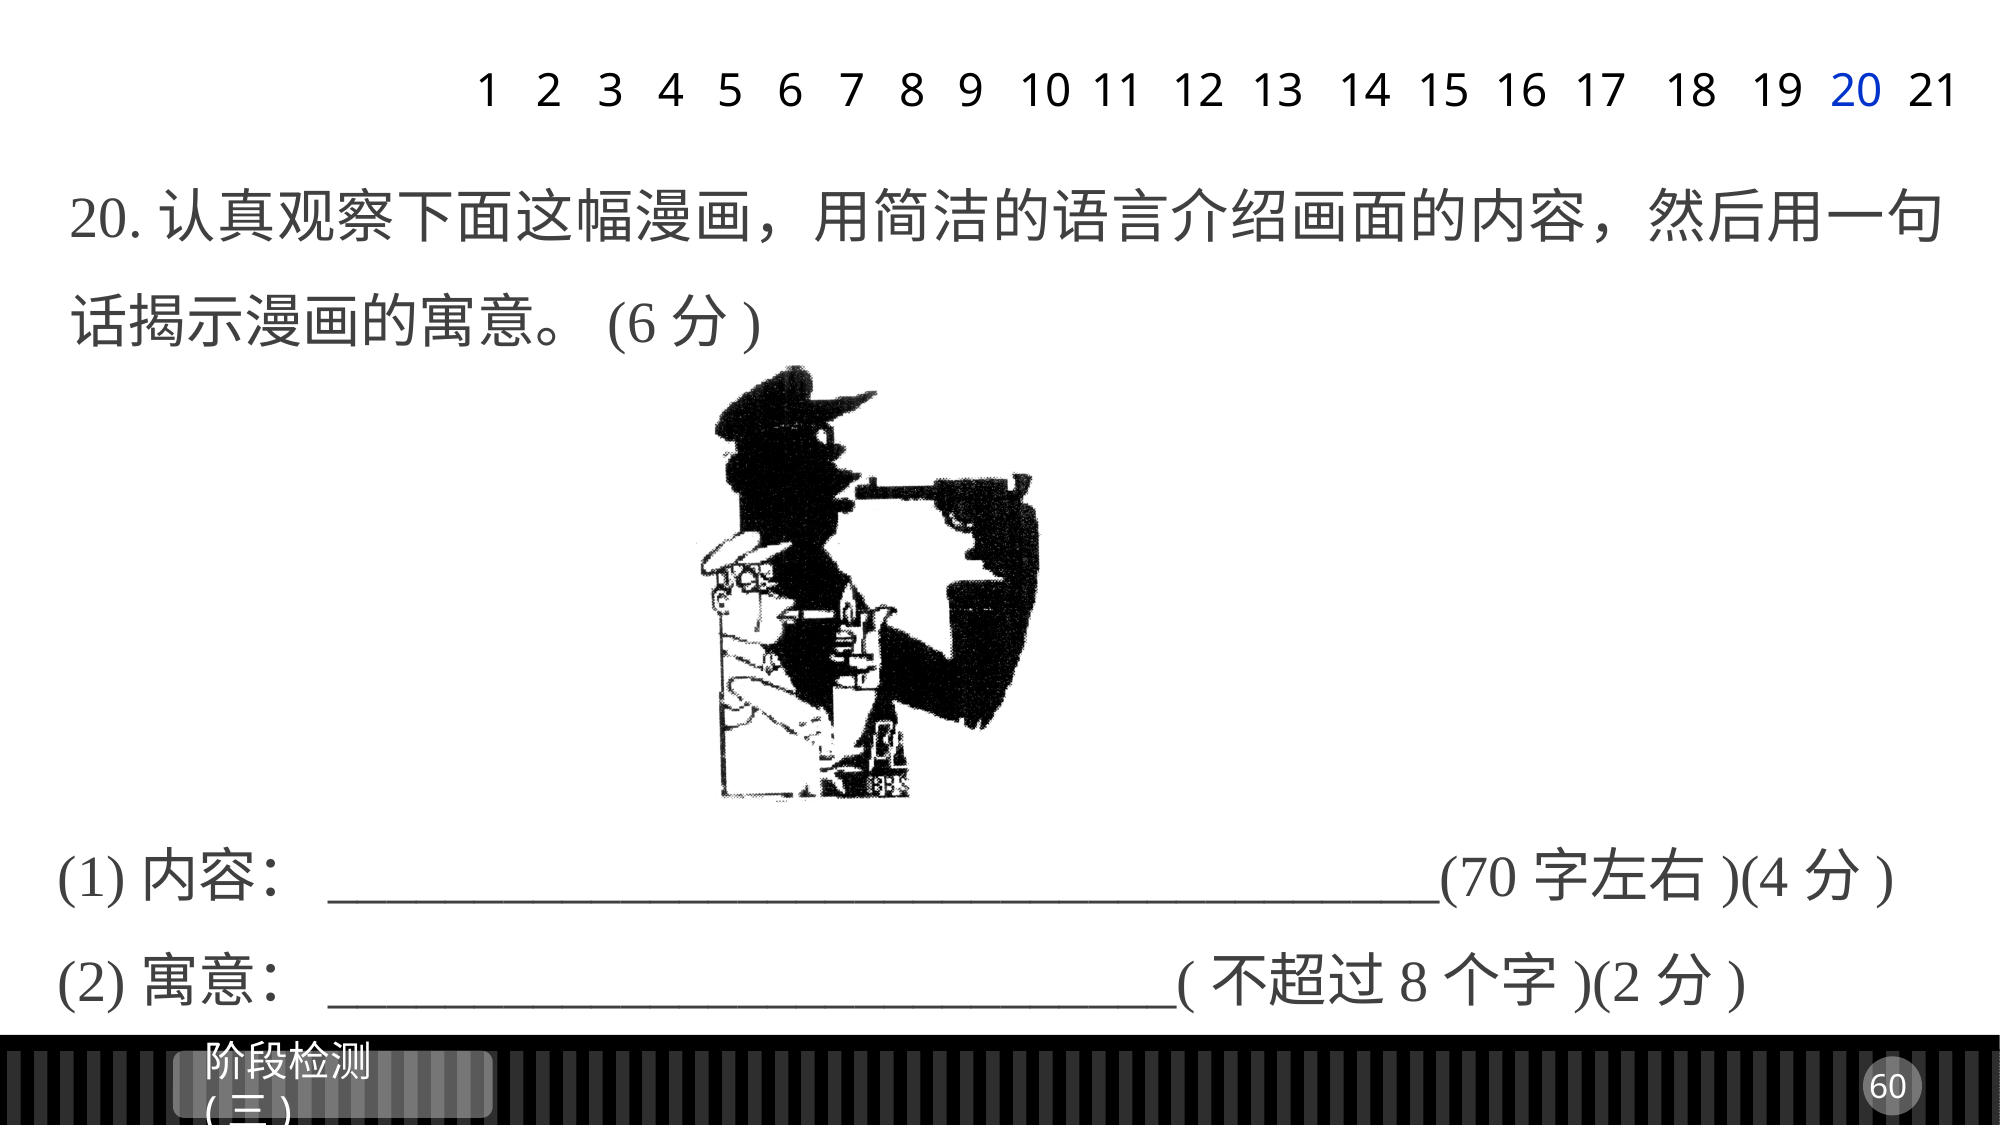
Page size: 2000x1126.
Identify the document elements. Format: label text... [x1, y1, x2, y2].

text_box (1)内容：______________________________________(70字左右)(4分) (2)寓意：_____________________________(不超过8个字)(2分) [43, 796, 1948, 1021]
text_box 11 [1069, 54, 1150, 122]
text_box 10 [996, 55, 1069, 122]
text_box 15 [1395, 54, 1472, 122]
text_box 14 [1316, 54, 1395, 122]
text_box 20.认真观察下面这幅漫画，用简洁的语言介绍画面的内容，然后用一句话揭示漫画的寓意。(6分) [54, 137, 1960, 362]
text_box 19 [1728, 54, 1807, 122]
text_box 2 [516, 54, 574, 122]
text_box 16 [1472, 54, 1552, 122]
text_box 9 [938, 54, 995, 122]
text_box 20 [1807, 54, 1885, 122]
text_box 21 [1885, 54, 1972, 122]
text_box 12 [1150, 54, 1229, 122]
text_box 13 [1229, 54, 1315, 122]
picture [695, 361, 1052, 810]
text_box 17 [1552, 54, 1638, 122]
text_box 18 [1642, 54, 1728, 122]
text_box 7 [819, 54, 877, 122]
text_box 3 [578, 54, 636, 122]
text_box 6 [757, 54, 815, 122]
text_box 4 [638, 54, 696, 122]
text_box 1 [456, 54, 514, 122]
text_box 8 [879, 54, 937, 122]
text_box 5 [697, 54, 755, 122]
